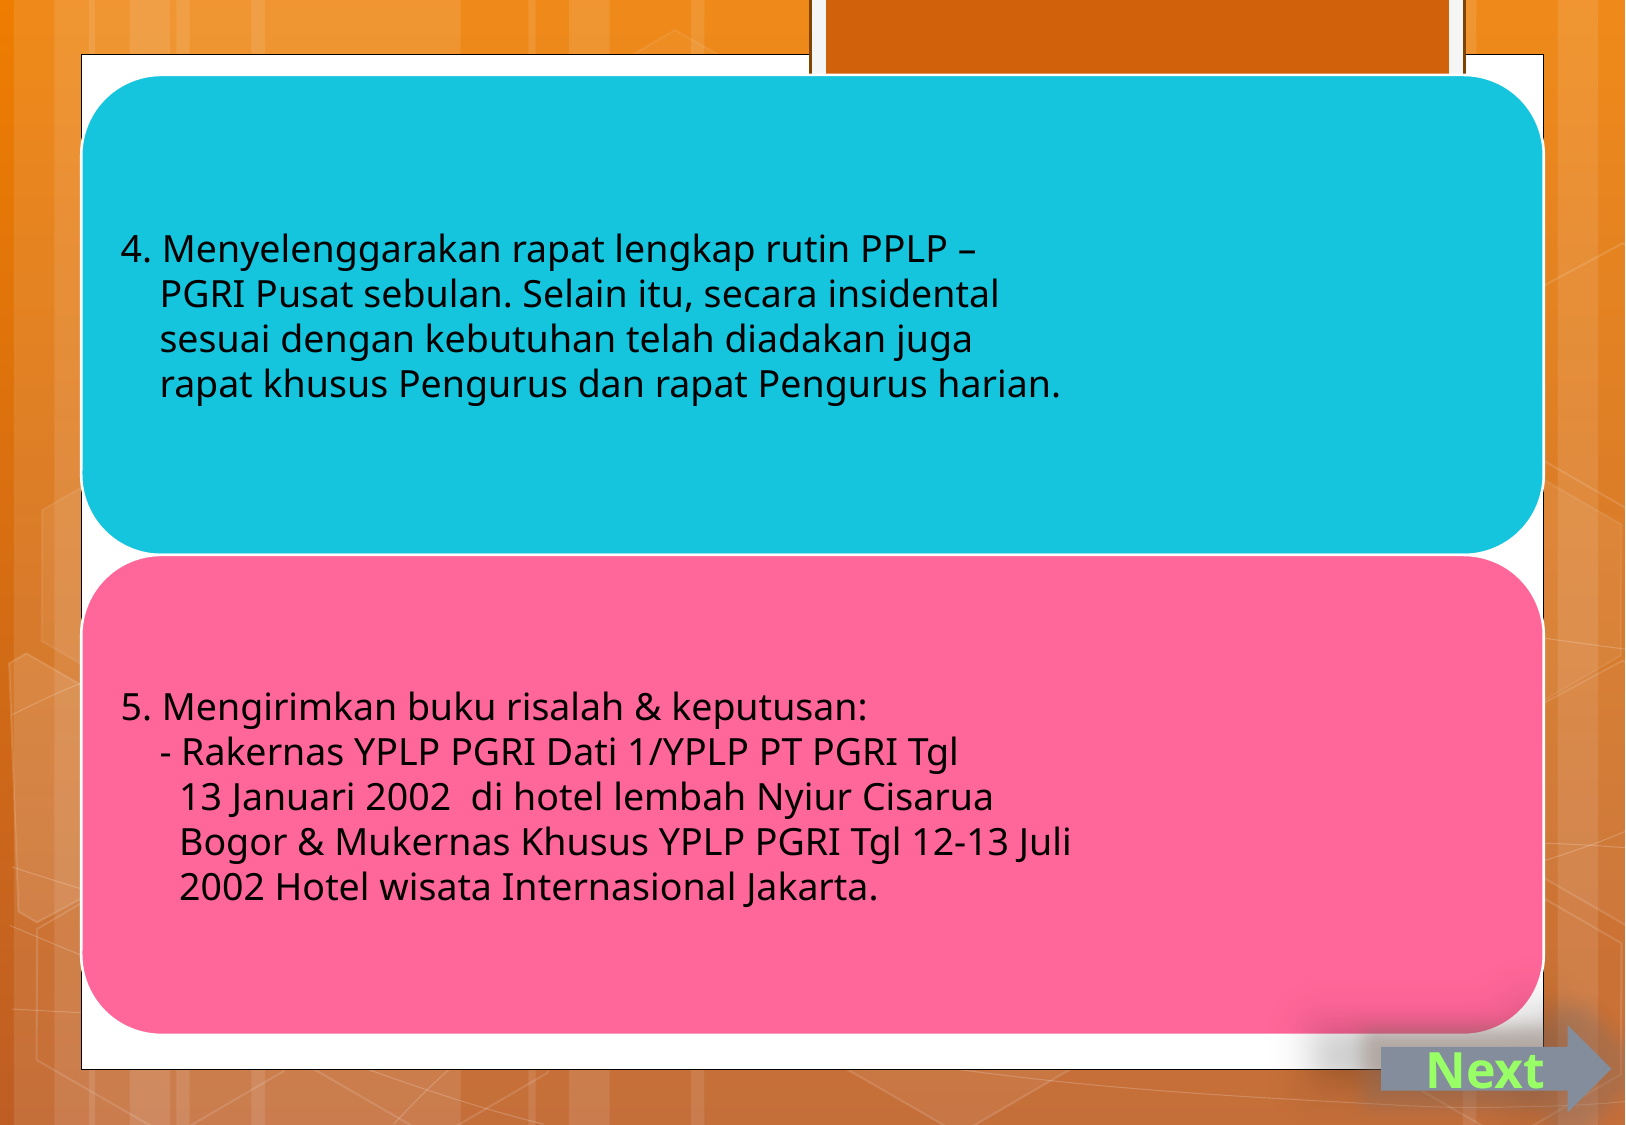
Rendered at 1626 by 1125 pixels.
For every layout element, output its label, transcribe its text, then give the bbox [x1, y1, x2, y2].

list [80, 74, 1544, 1036]
text_box Next [1379, 1023, 1613, 1114]
